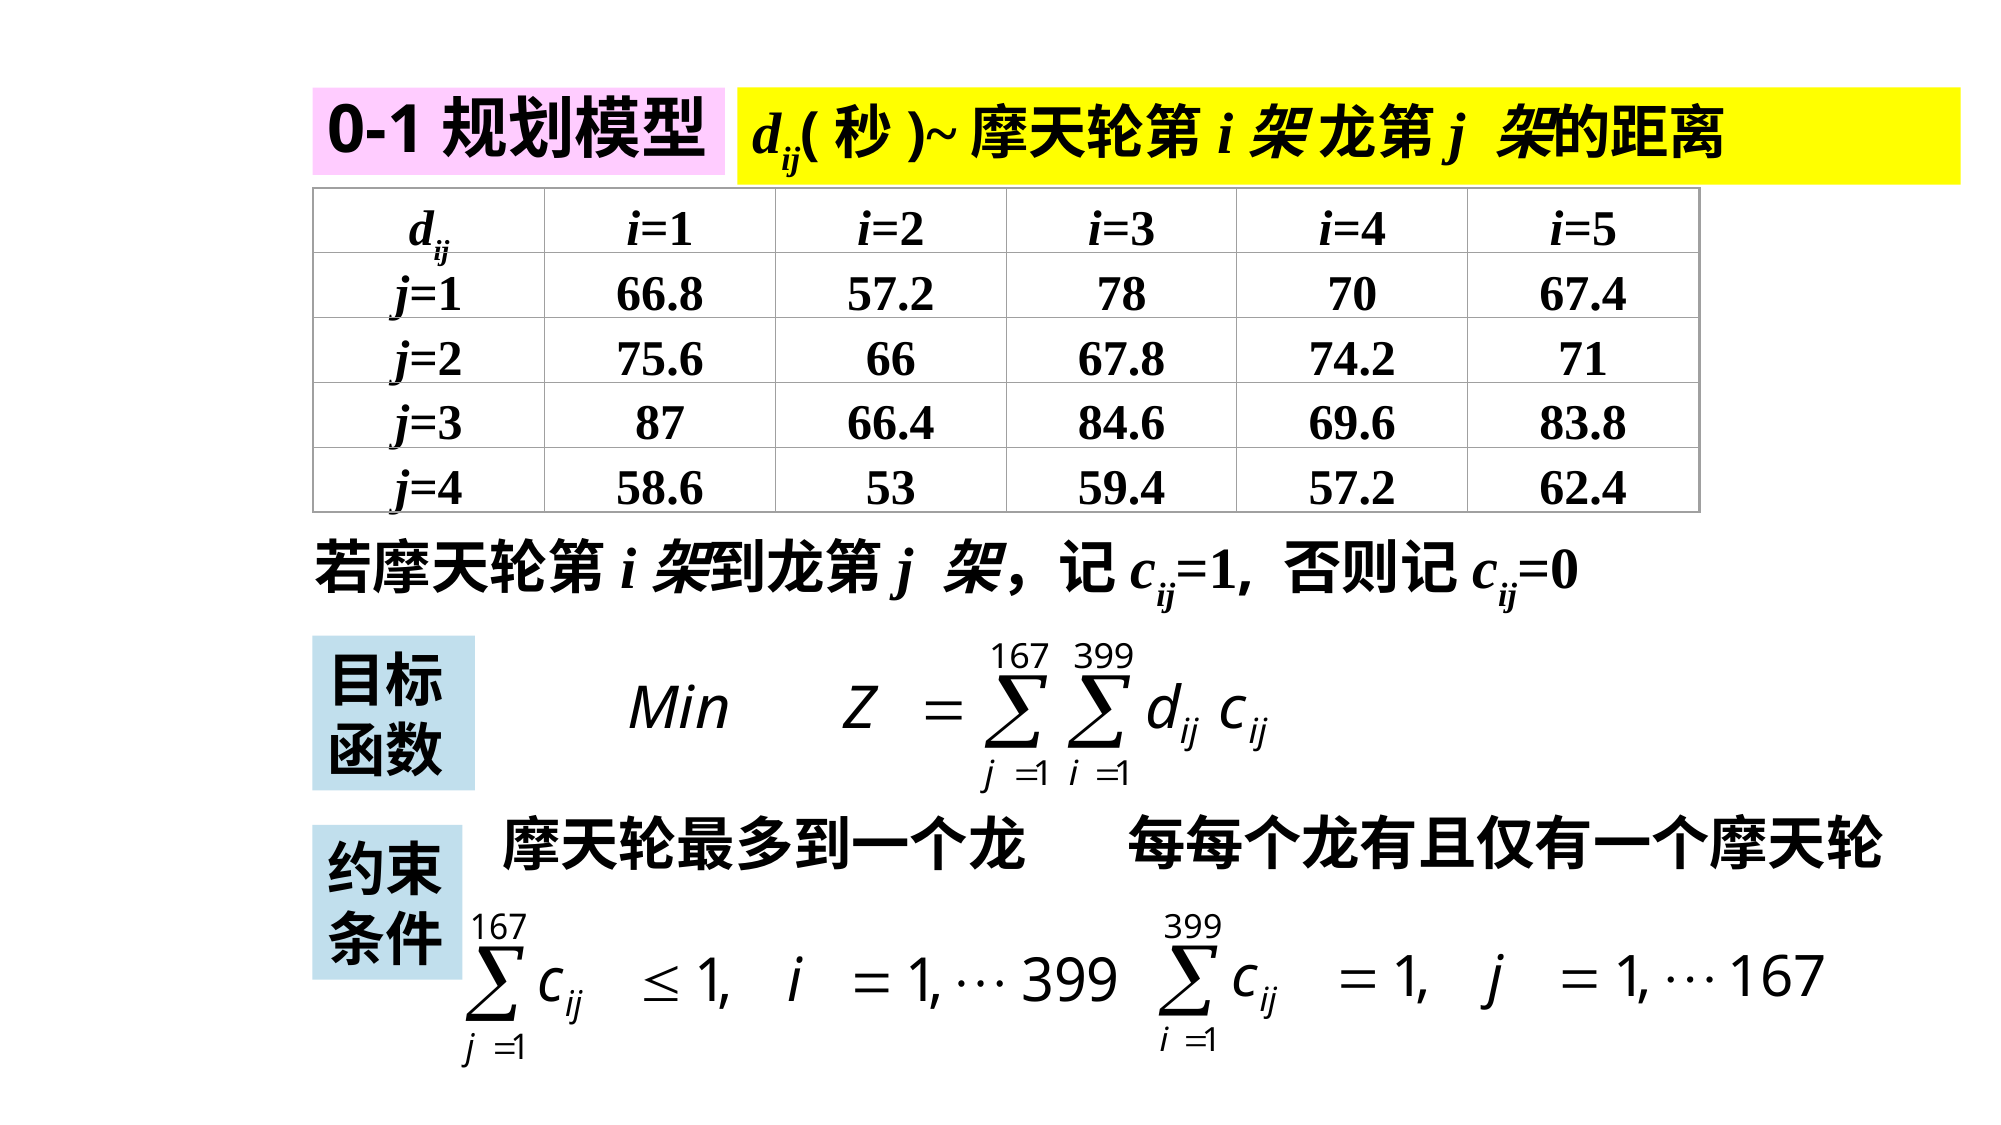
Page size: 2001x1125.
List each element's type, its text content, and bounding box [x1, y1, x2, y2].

text_box 摩天轮最多到一个龙 [487, 800, 1113, 885]
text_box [312, 187, 1700, 513]
text_box dij(秒)~摩天轮第i架 龙第j 架的距离 [737, 87, 1961, 185]
text_box 若摩天轮第i架到龙第j 架，记cij=1, 否则记cij=0 [300, 523, 1697, 621]
text_box 约束条件 [312, 824, 463, 980]
text_box 目标函数 [312, 635, 475, 791]
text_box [1150, 896, 1824, 1064]
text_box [457, 895, 1118, 1078]
title 0-1规划模型 [312, 87, 725, 175]
text_box 每每个龙有且仅有一个摩天轮 [1112, 798, 1929, 884]
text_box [617, 624, 1307, 803]
